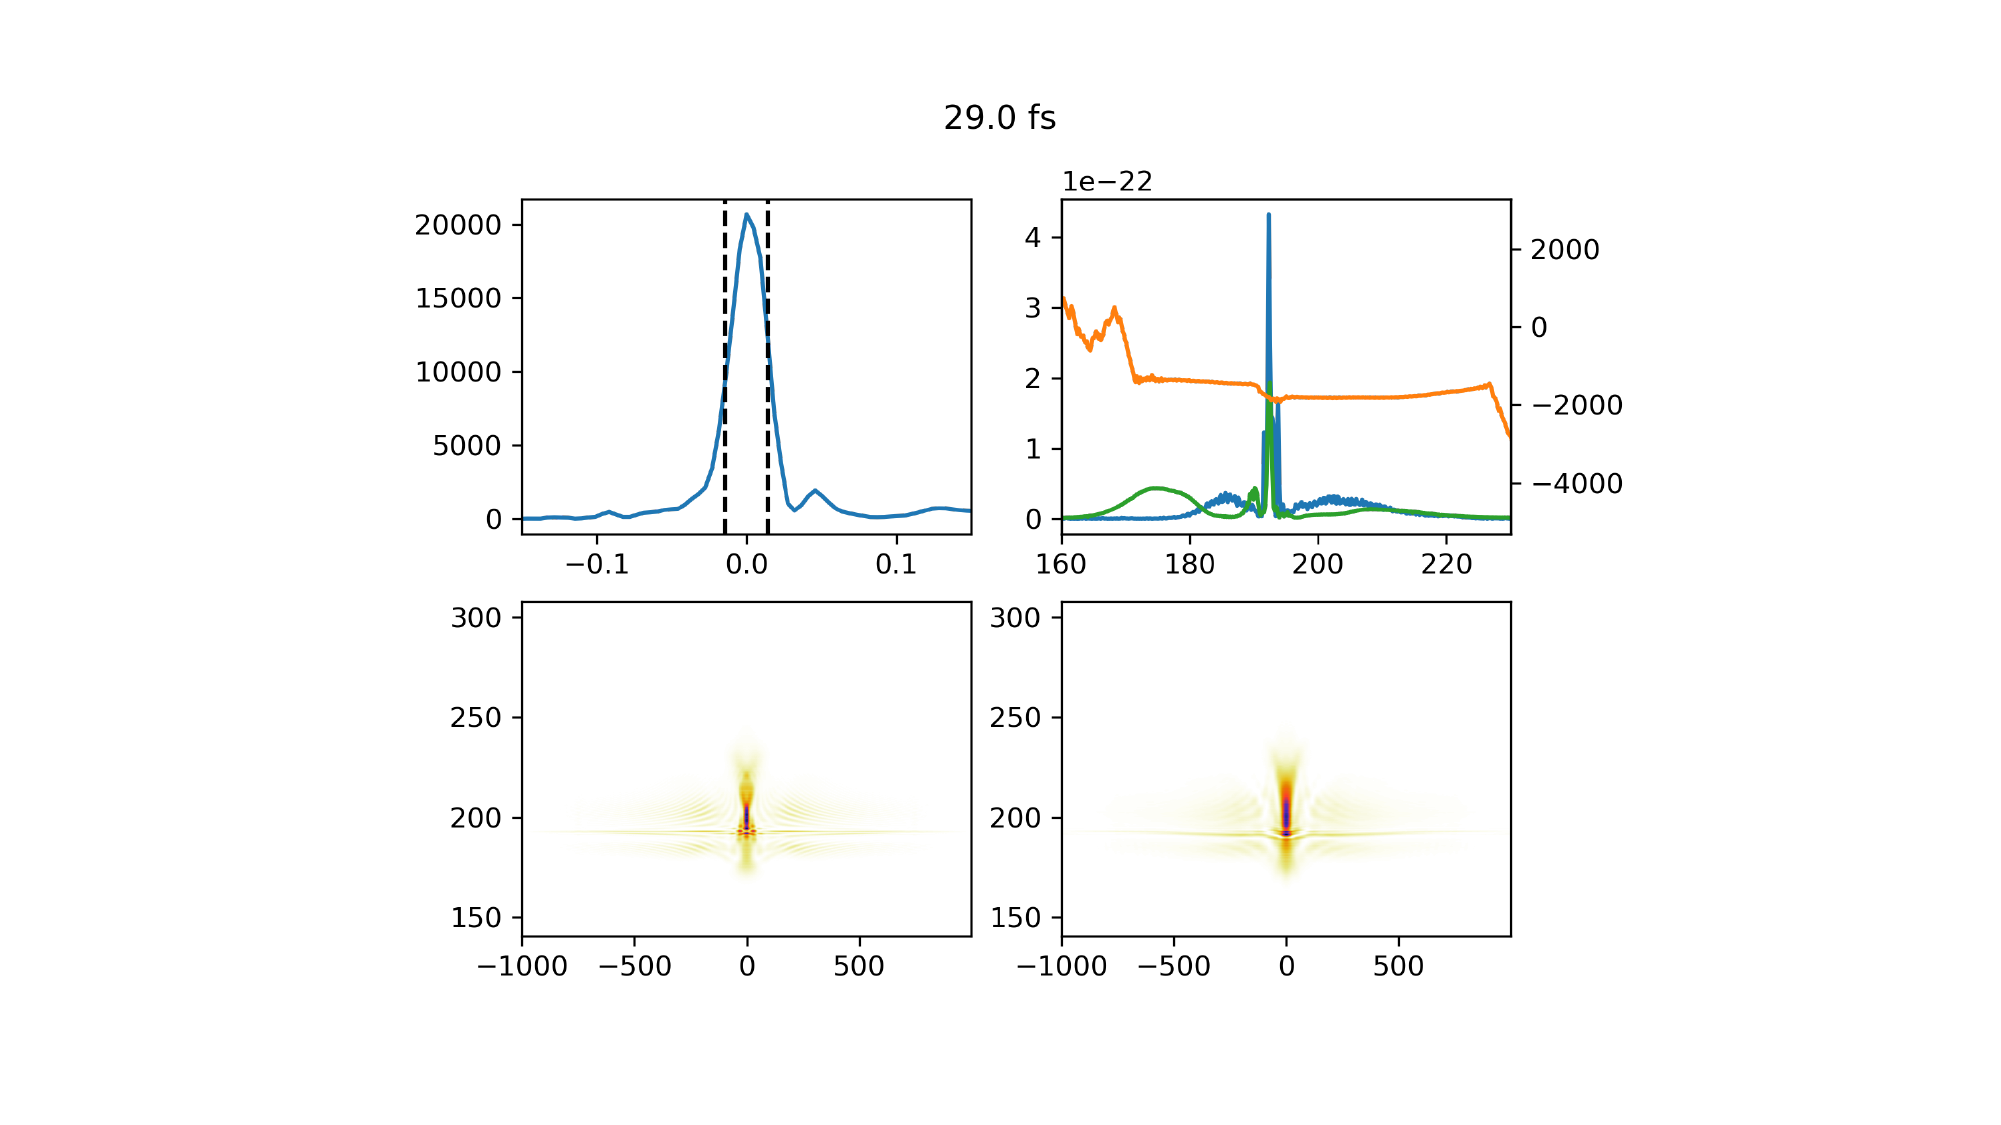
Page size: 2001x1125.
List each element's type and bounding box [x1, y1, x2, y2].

picture [362, 84, 1638, 1041]
